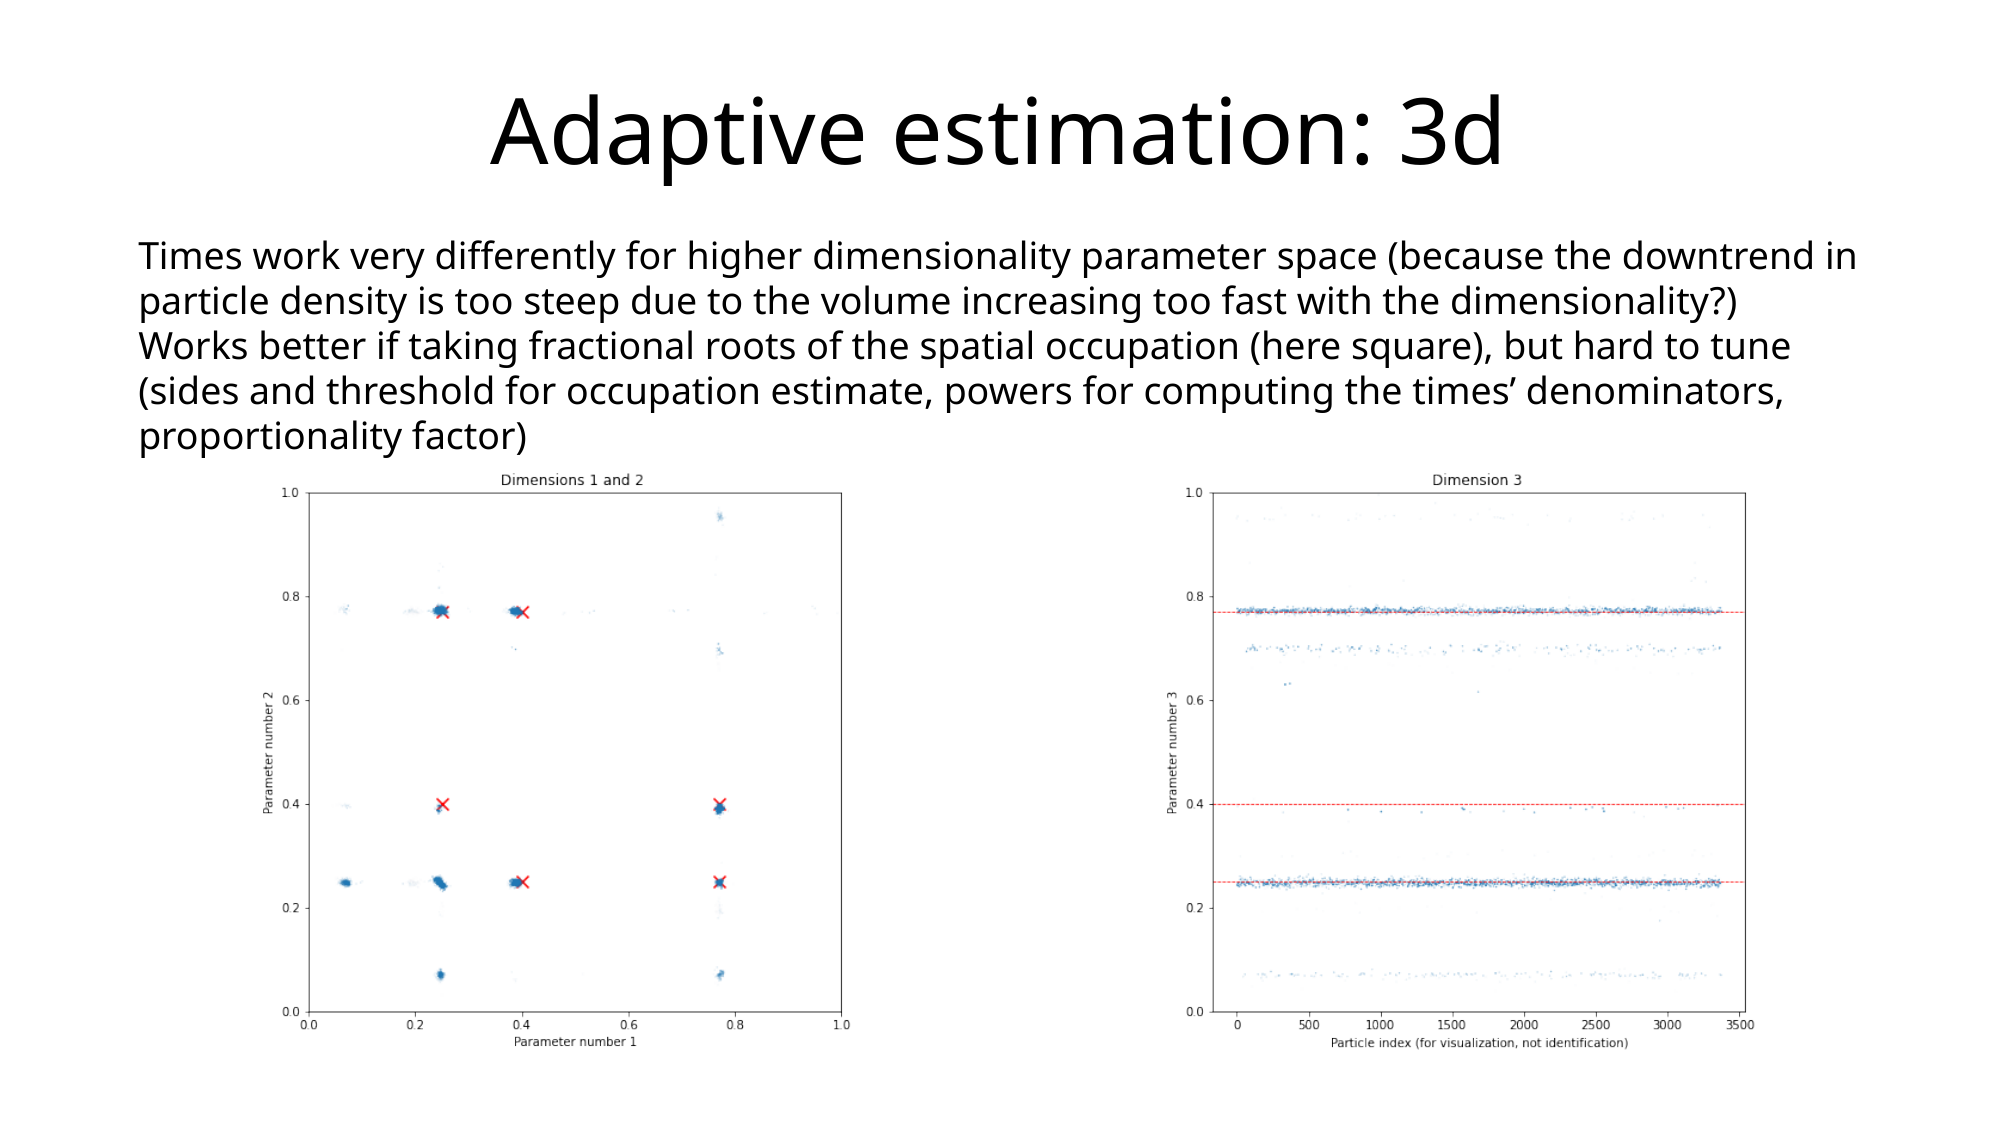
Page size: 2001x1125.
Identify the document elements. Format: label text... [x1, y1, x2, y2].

text_box Adaptive estimation: 3d [236, 68, 1763, 201]
picture [256, 465, 859, 1057]
text_box Times work very differently for higher dimensionality parameter space (because the downtrend in particle density is too steep due to the volume increasing too fast with the dimensionality?) Works better if taking fractional roots of the spatial occupation (here square), but hard to tune (sides and threshold for occupation estimate, powers for computing the times’ denominators, proportionality factor) [123, 224, 1875, 465]
picture [1160, 465, 1763, 1057]
